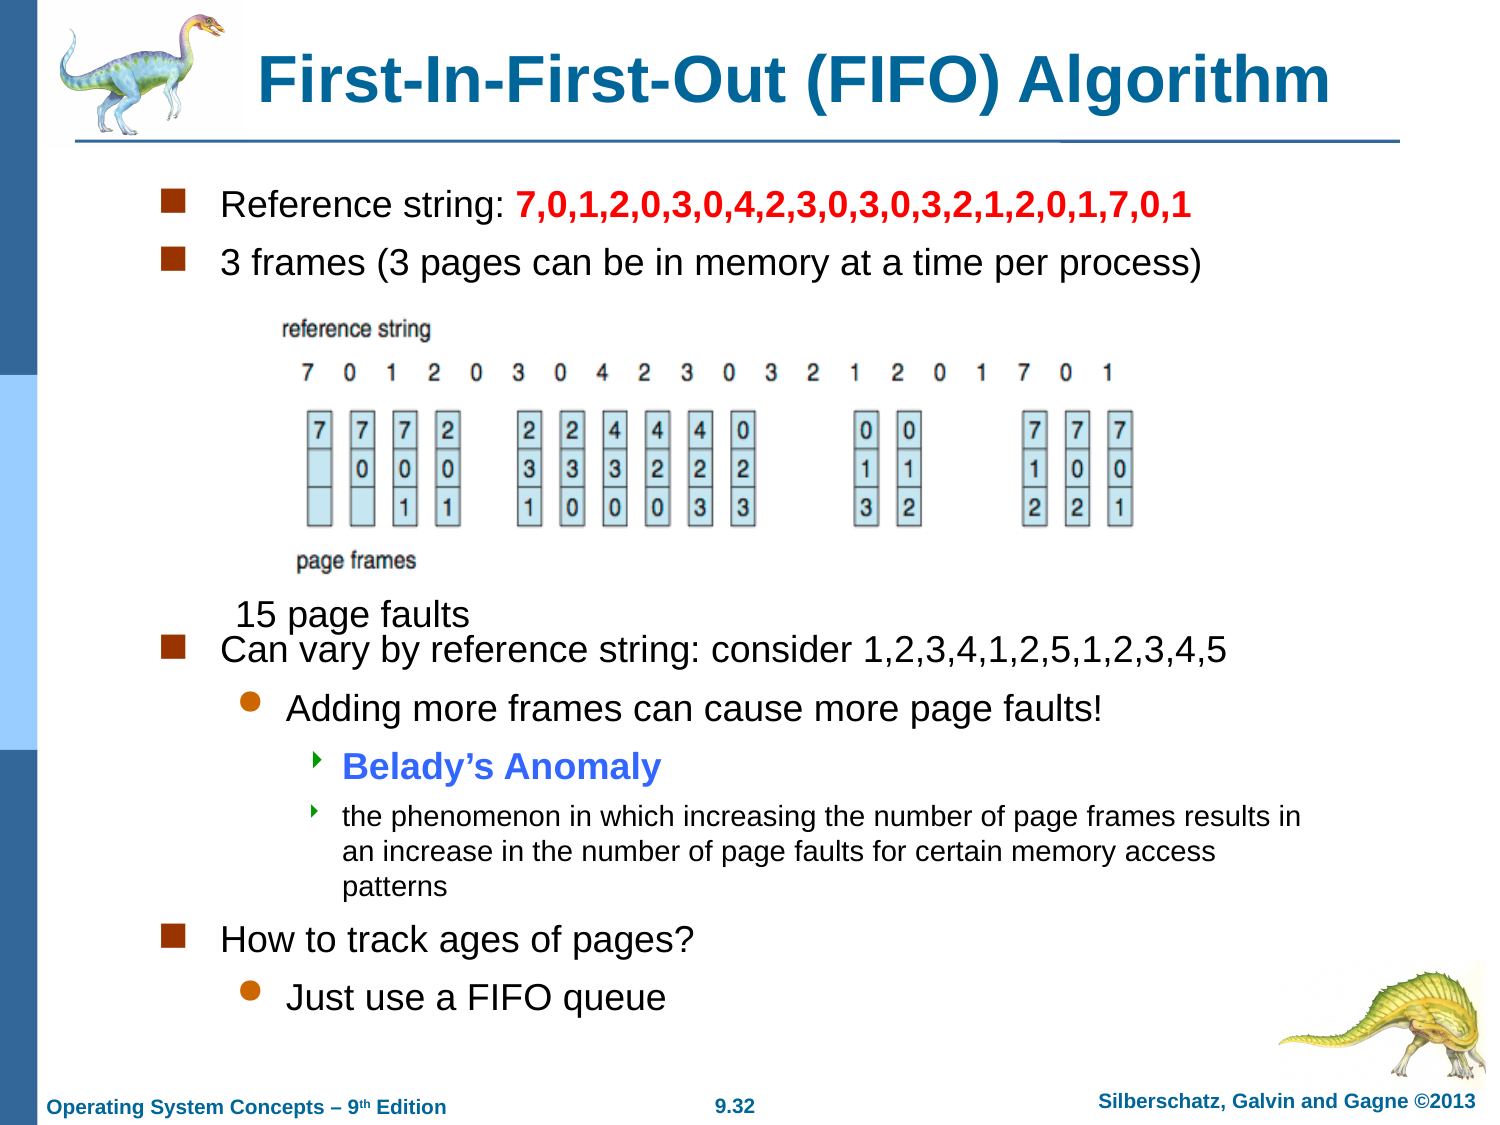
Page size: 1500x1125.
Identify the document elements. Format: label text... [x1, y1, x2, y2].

picture [46, 0, 243, 149]
picture [276, 303, 1151, 583]
title First-In-First-Out (FIFO) Algorithm [154, 28, 1438, 124]
text_box 15 page faults [220, 582, 486, 642]
picture [1344, 959, 1486, 1090]
list Reference string: 7,0,1,2,0,3,0,4,2,3,0,3,0,3,2,1,2,0,1,7,0,1 3 frames (3 pages can be in memory at a time per process) Can vary by reference string: consider 1,2,3,4,1,2,5,1,2,3,4,5 Adding more frames can cause more page faults! Belady’s Anomaly the phenomenon in which increasing the number of page frames results in an increase in the number of page faults for certain memory access patterns How to track ages of pages? Just use a FIFO queue [148, 172, 1344, 1118]
